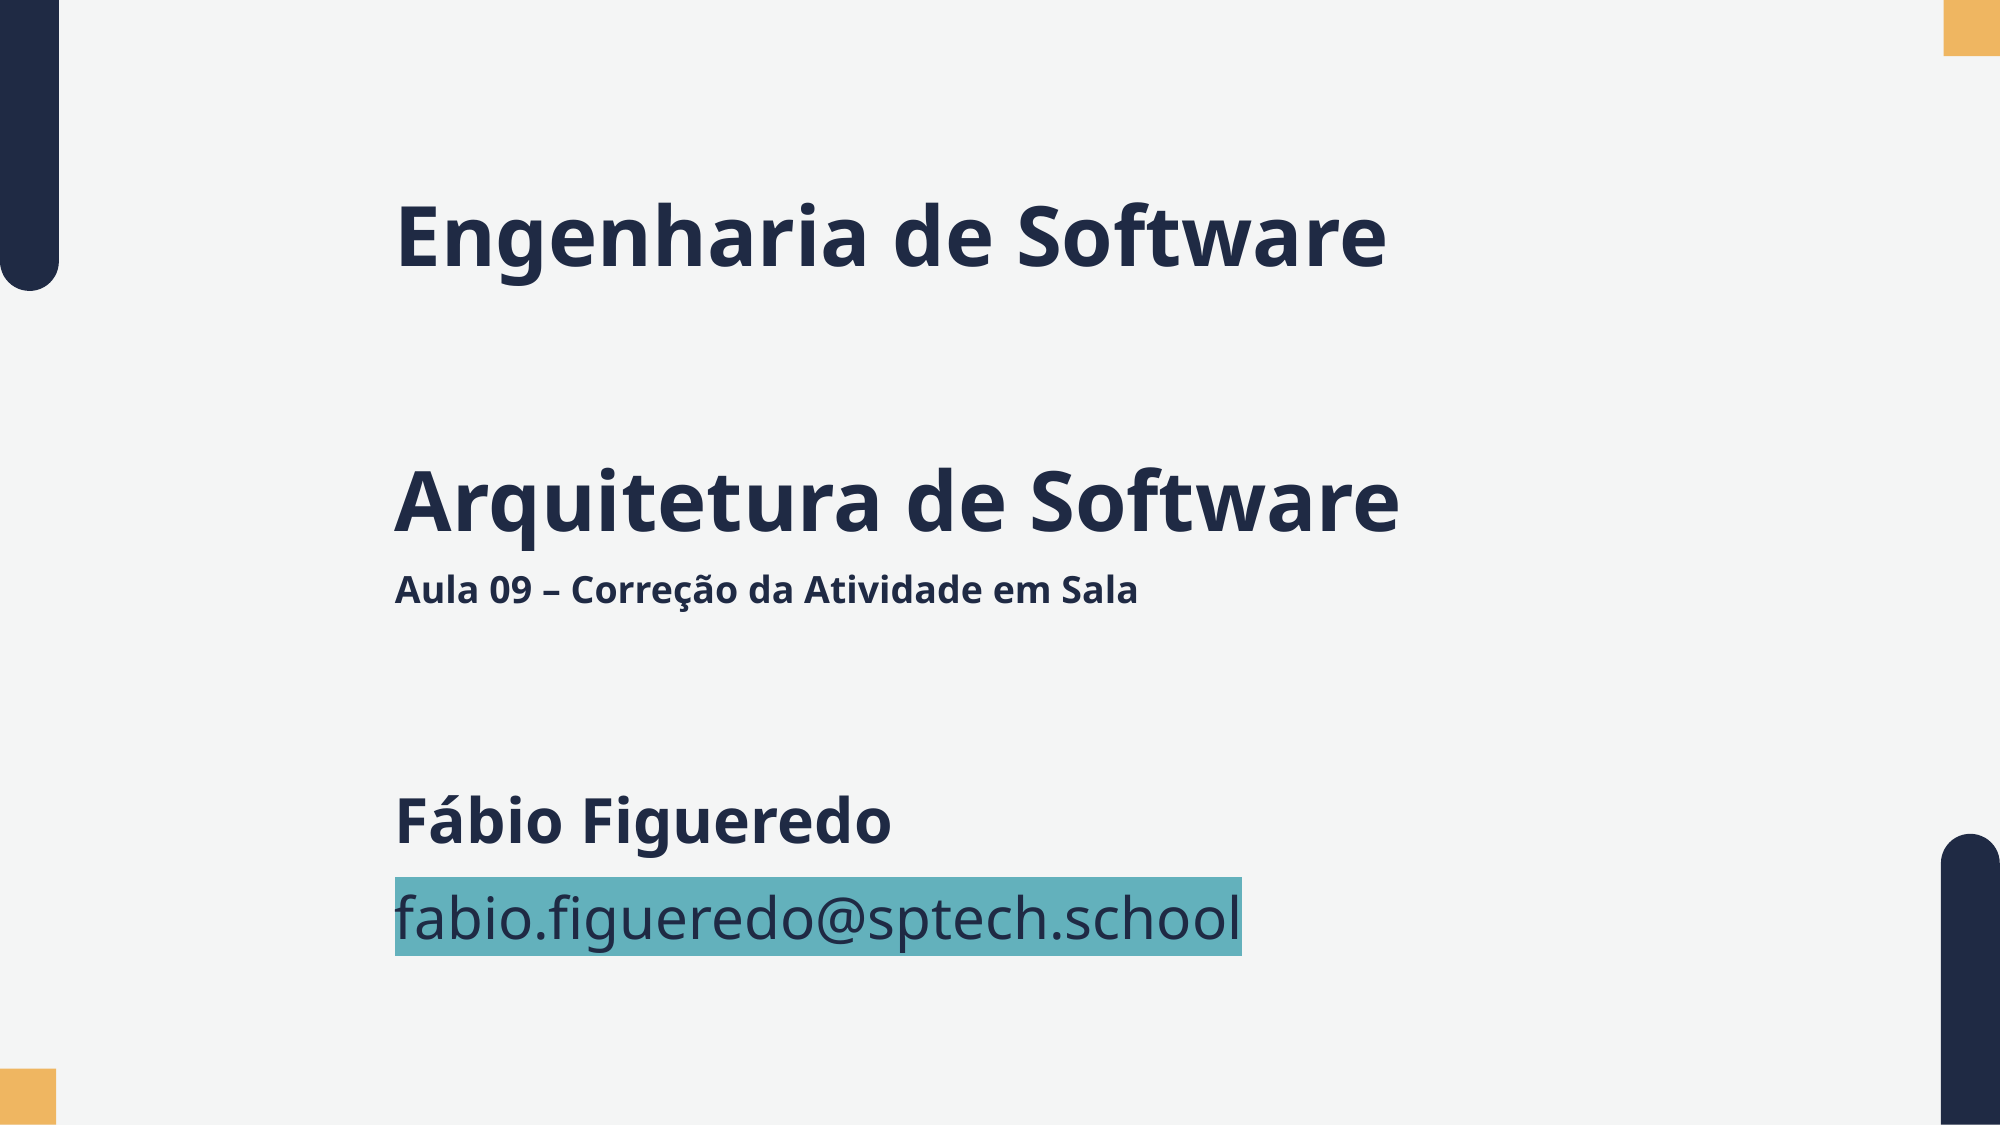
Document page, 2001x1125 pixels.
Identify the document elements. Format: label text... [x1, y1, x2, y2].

list fabio.figueredo@sptech.school [379, 881, 1621, 953]
title Engenharia de Software [379, 172, 1621, 291]
list Fábio Figueredo [379, 786, 1621, 864]
list Arquitetura de Software Aula 09 – Correção da Atividade em Sala [379, 452, 1621, 559]
